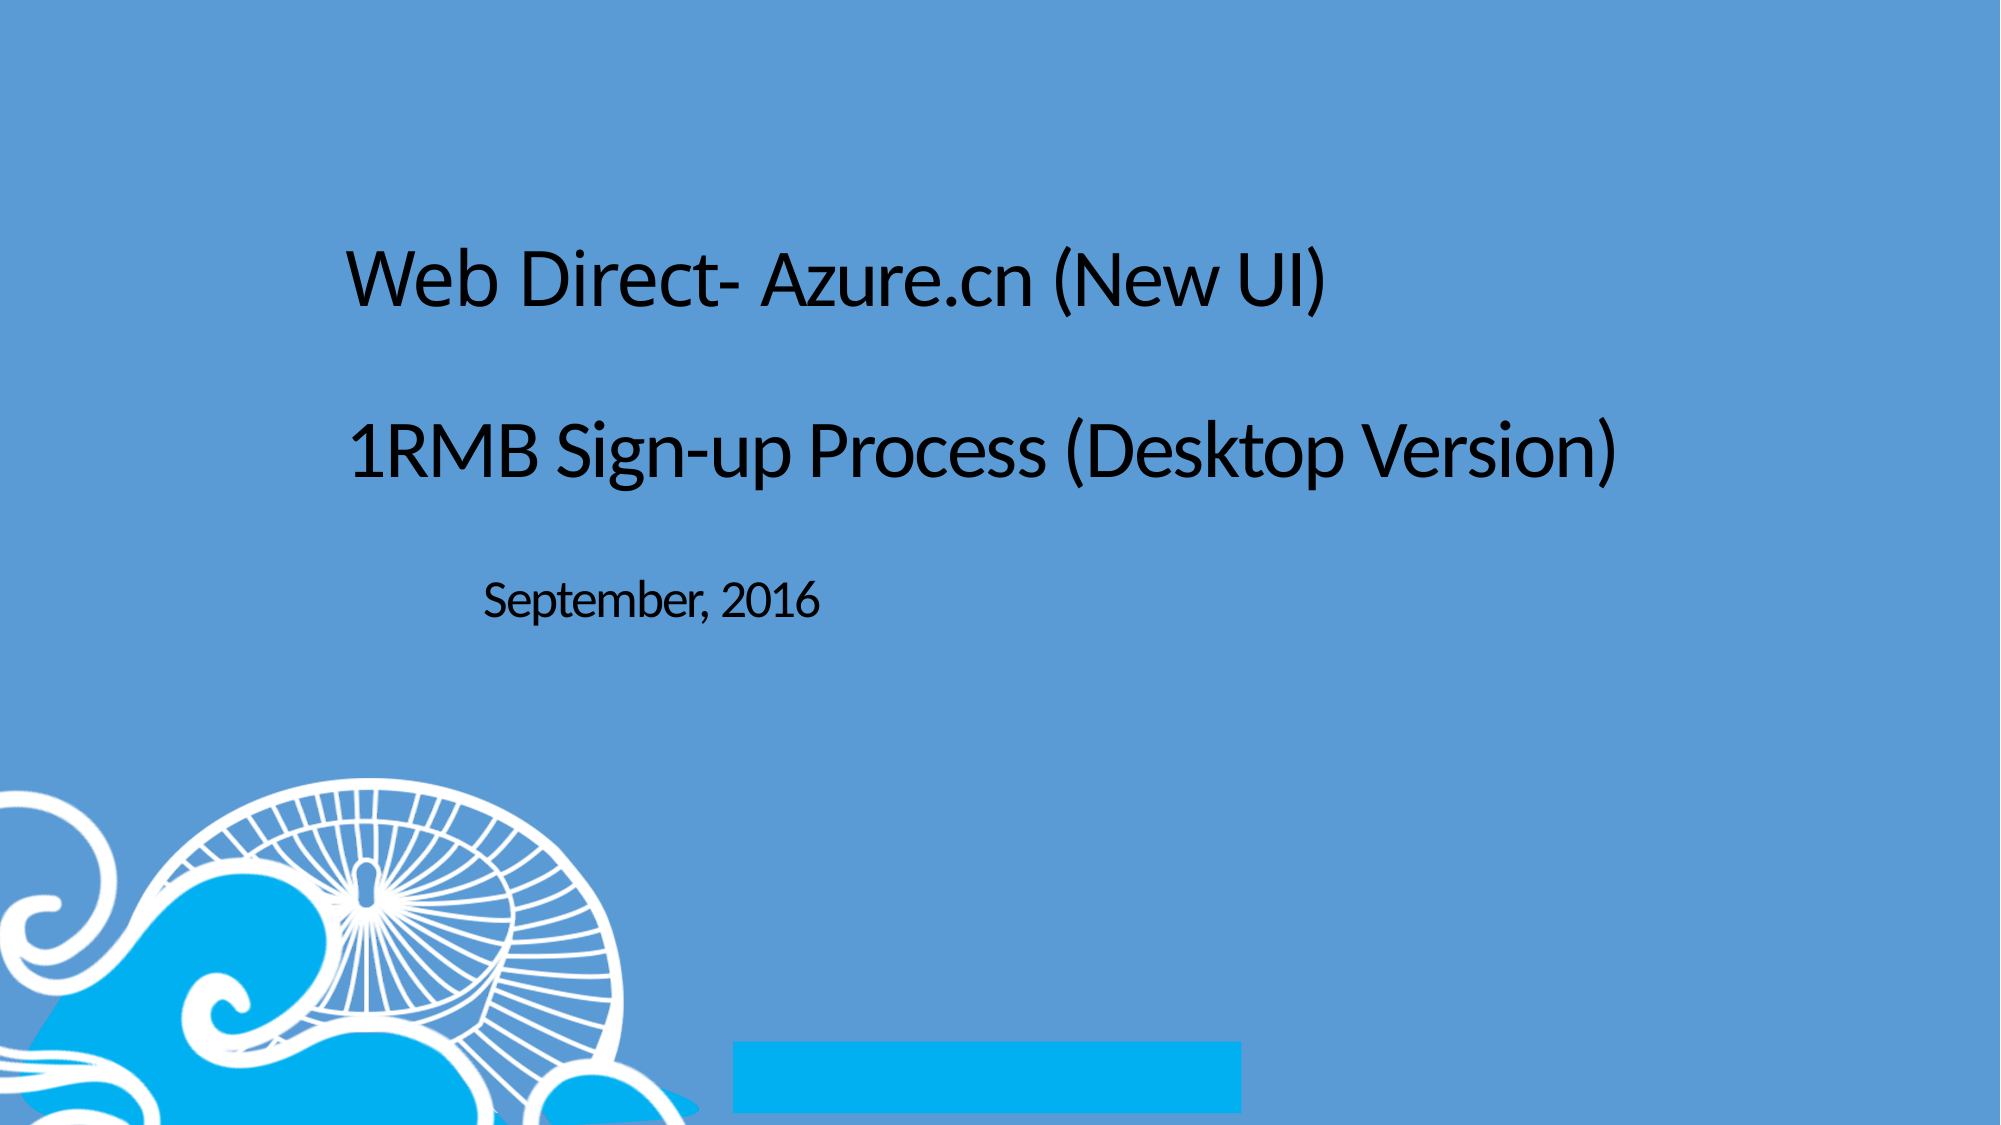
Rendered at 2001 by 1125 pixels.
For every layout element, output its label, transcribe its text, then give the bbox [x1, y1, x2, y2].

list Web Direct- Azure.cn (New UI) 1RMB Sign-up Process (Desktop Version) September, 2016 [330, 100, 1756, 640]
picture [0, 693, 760, 1125]
